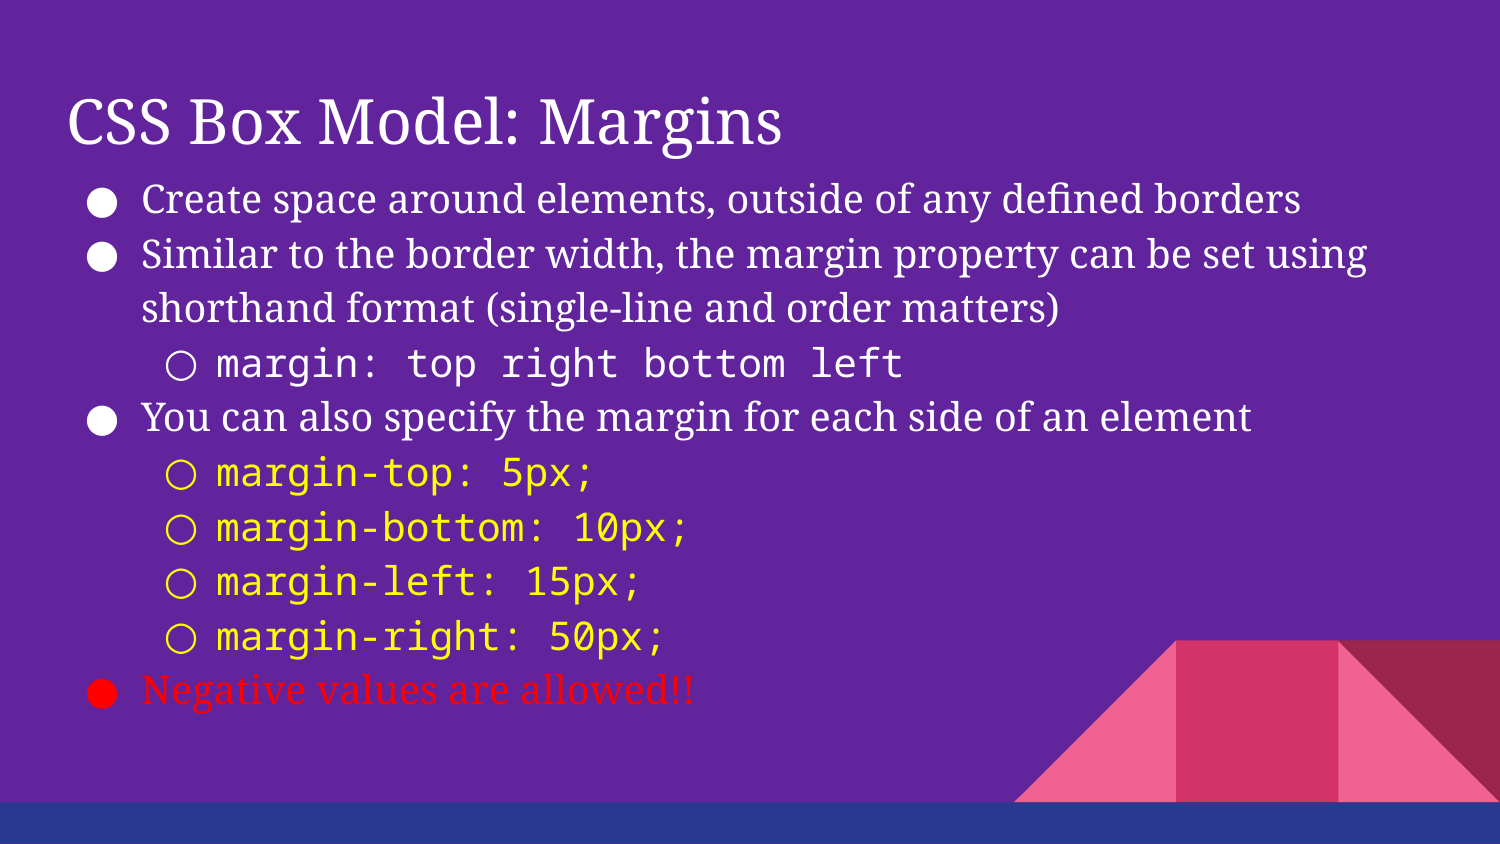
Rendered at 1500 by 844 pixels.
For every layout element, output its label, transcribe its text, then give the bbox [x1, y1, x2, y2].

title CSS Box Model: Margins [51, 67, 1449, 152]
list Create space around elements, outside of any defined borders Similar to the border width, the margin property can be set using shorthand format (single-line and order matters) margin: top right bottom left You can also specify the margin for each side of an element margin-top: 5px; margin-bottom: 10px; margin-left: 15px; margin-right: 50px; Negative values are allowed!! [51, 152, 1449, 744]
